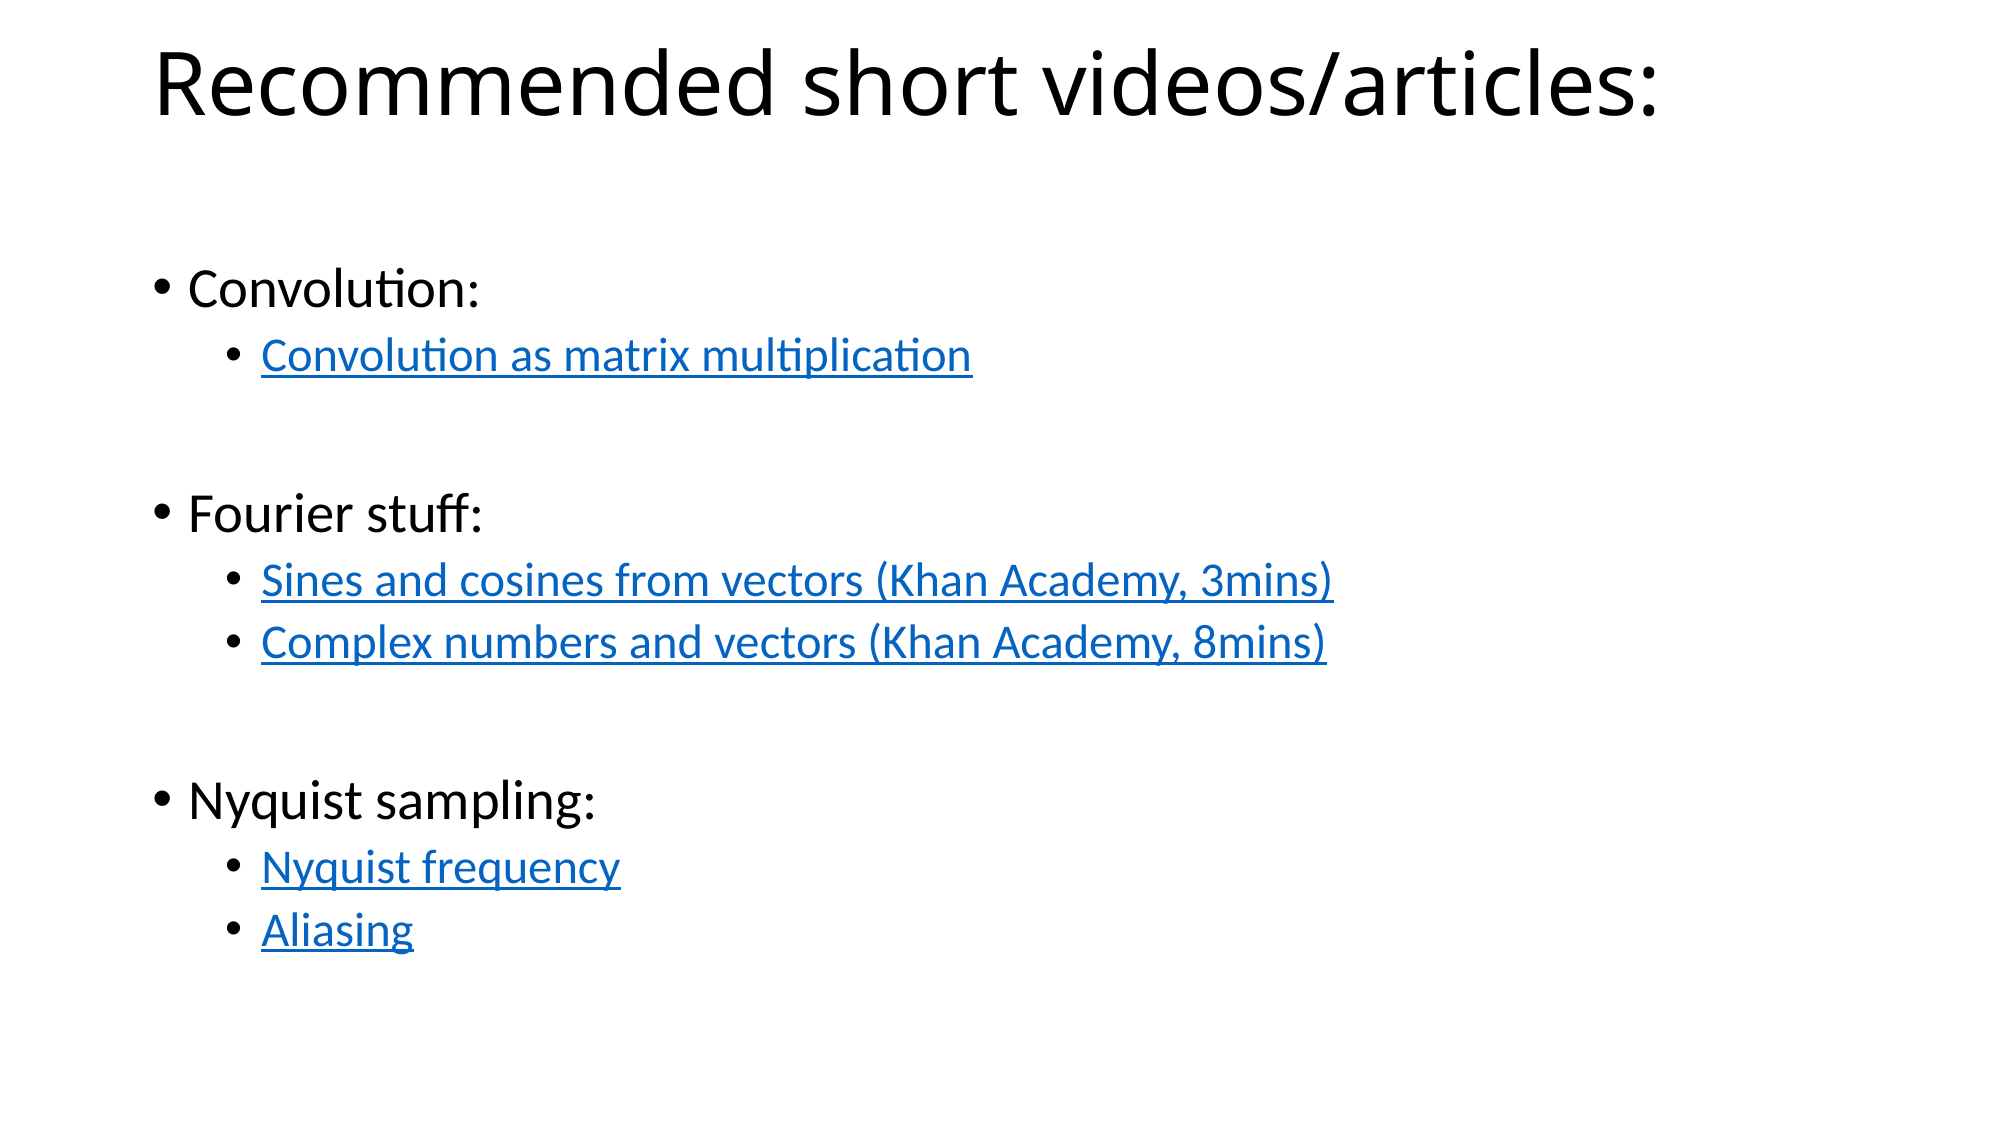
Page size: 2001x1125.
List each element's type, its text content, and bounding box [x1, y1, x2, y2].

title Recommended short videos/articles: [137, 31, 1863, 142]
list Convolution: Convolution as matrix multiplication Fourier stuff: Sines and cosines from vectors (Khan Academy, 3mins) Complex numbers and vectors (Khan Academy, 8mins) Nyquist sampling: Nyquist frequency Aliasing [137, 251, 1863, 966]
